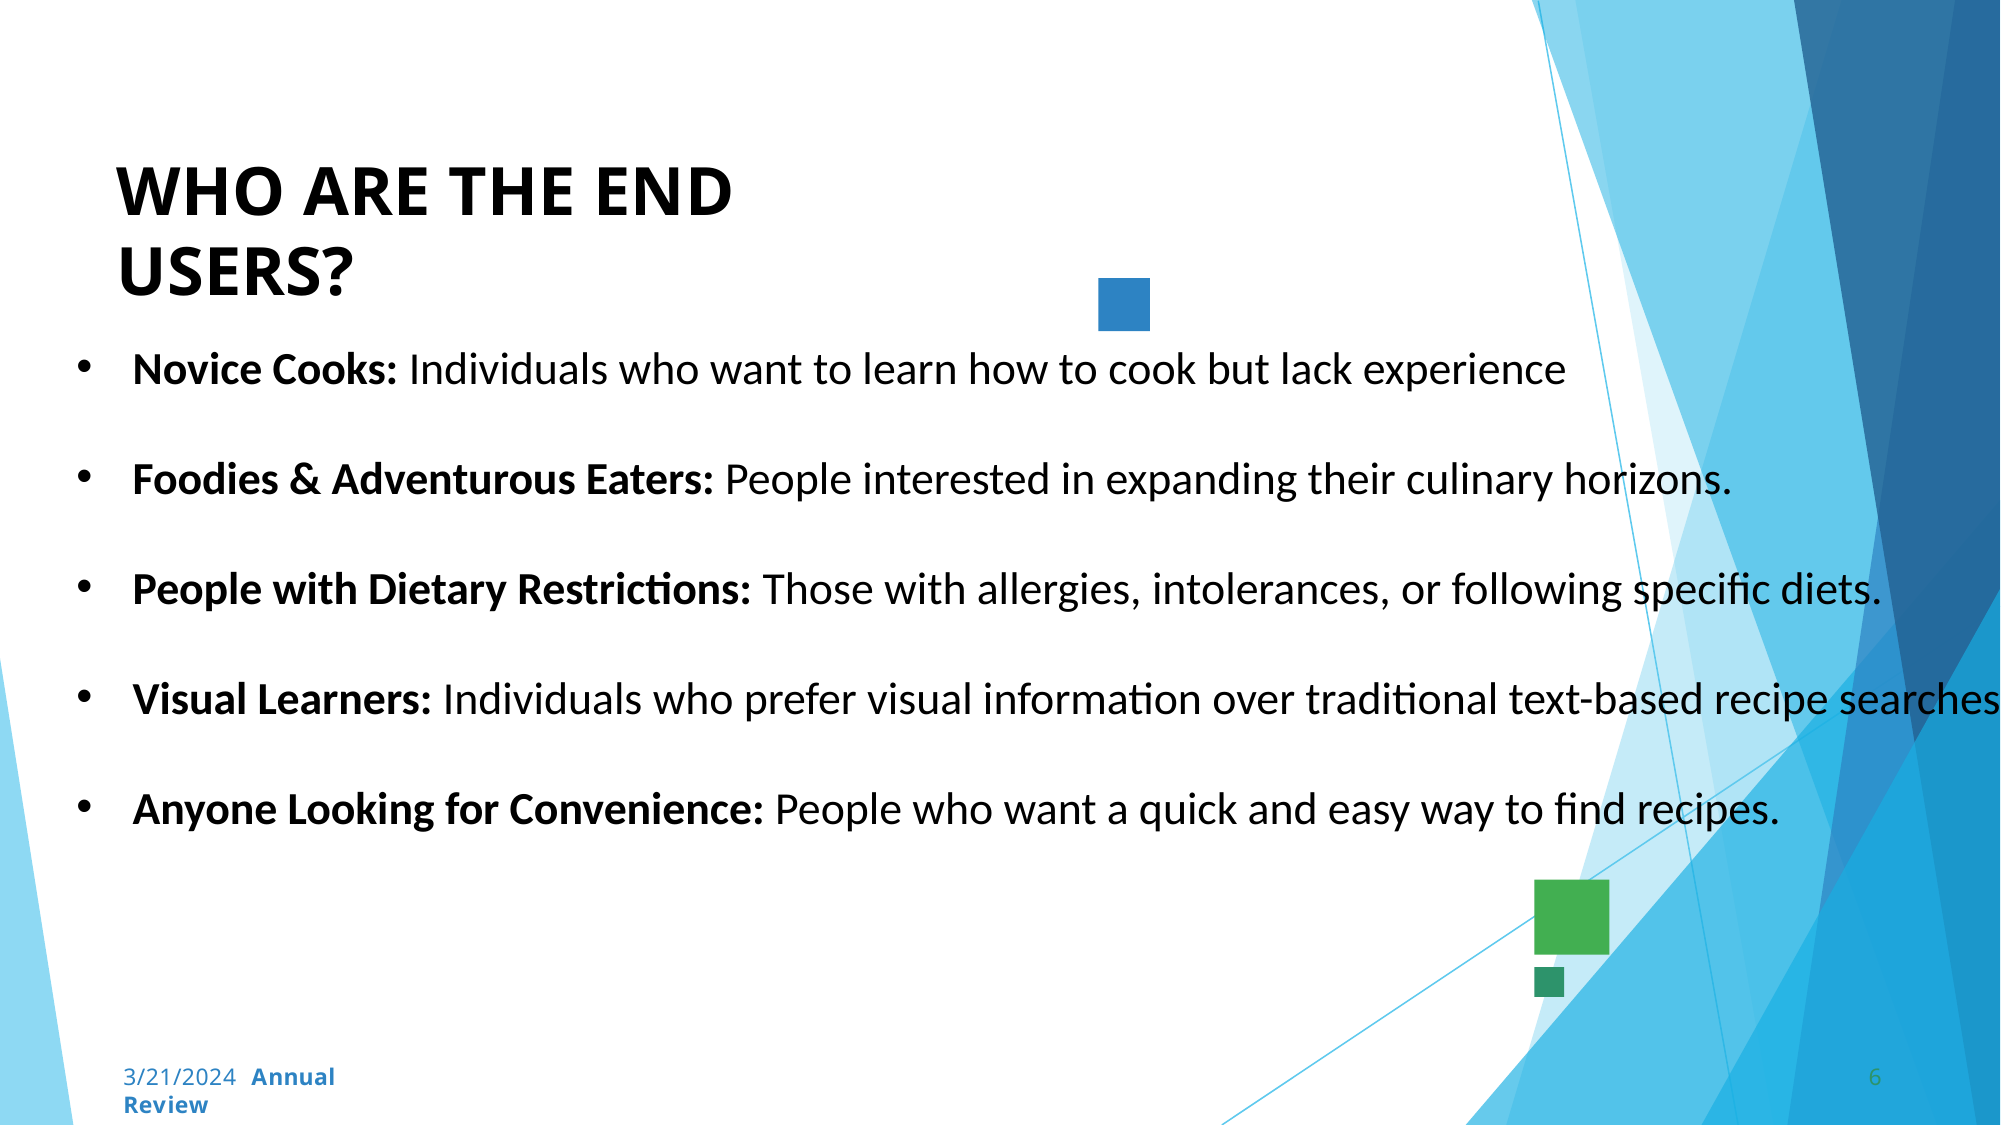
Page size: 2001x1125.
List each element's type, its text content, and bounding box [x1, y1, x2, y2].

text_box Novice Cooks: Individuals who want to learn how to cook but lack experience Foodies & Adventurous Eaters: People interested in expanding their culinary horizons. People with Dietary Restrictions: Those with allergies, intolerances, or following specific diets. Visual Learners: Individuals who prefer visual information over traditional text-based recipe searches. Anyone Looking for Convenience: People who want a quick and easy way to find recipes. [61, 331, 2000, 896]
slide_number 6 [1862, 1061, 1888, 1125]
picture [118, 1012, 477, 1093]
text_box [1534, 896, 1610, 955]
text_box [1534, 967, 1565, 997]
text_box [1098, 278, 1150, 331]
text_box 3/21/2024 Annual Review [121, 1101, 417, 1118]
title WHO ARE THE END USERS? [114, 146, 938, 331]
